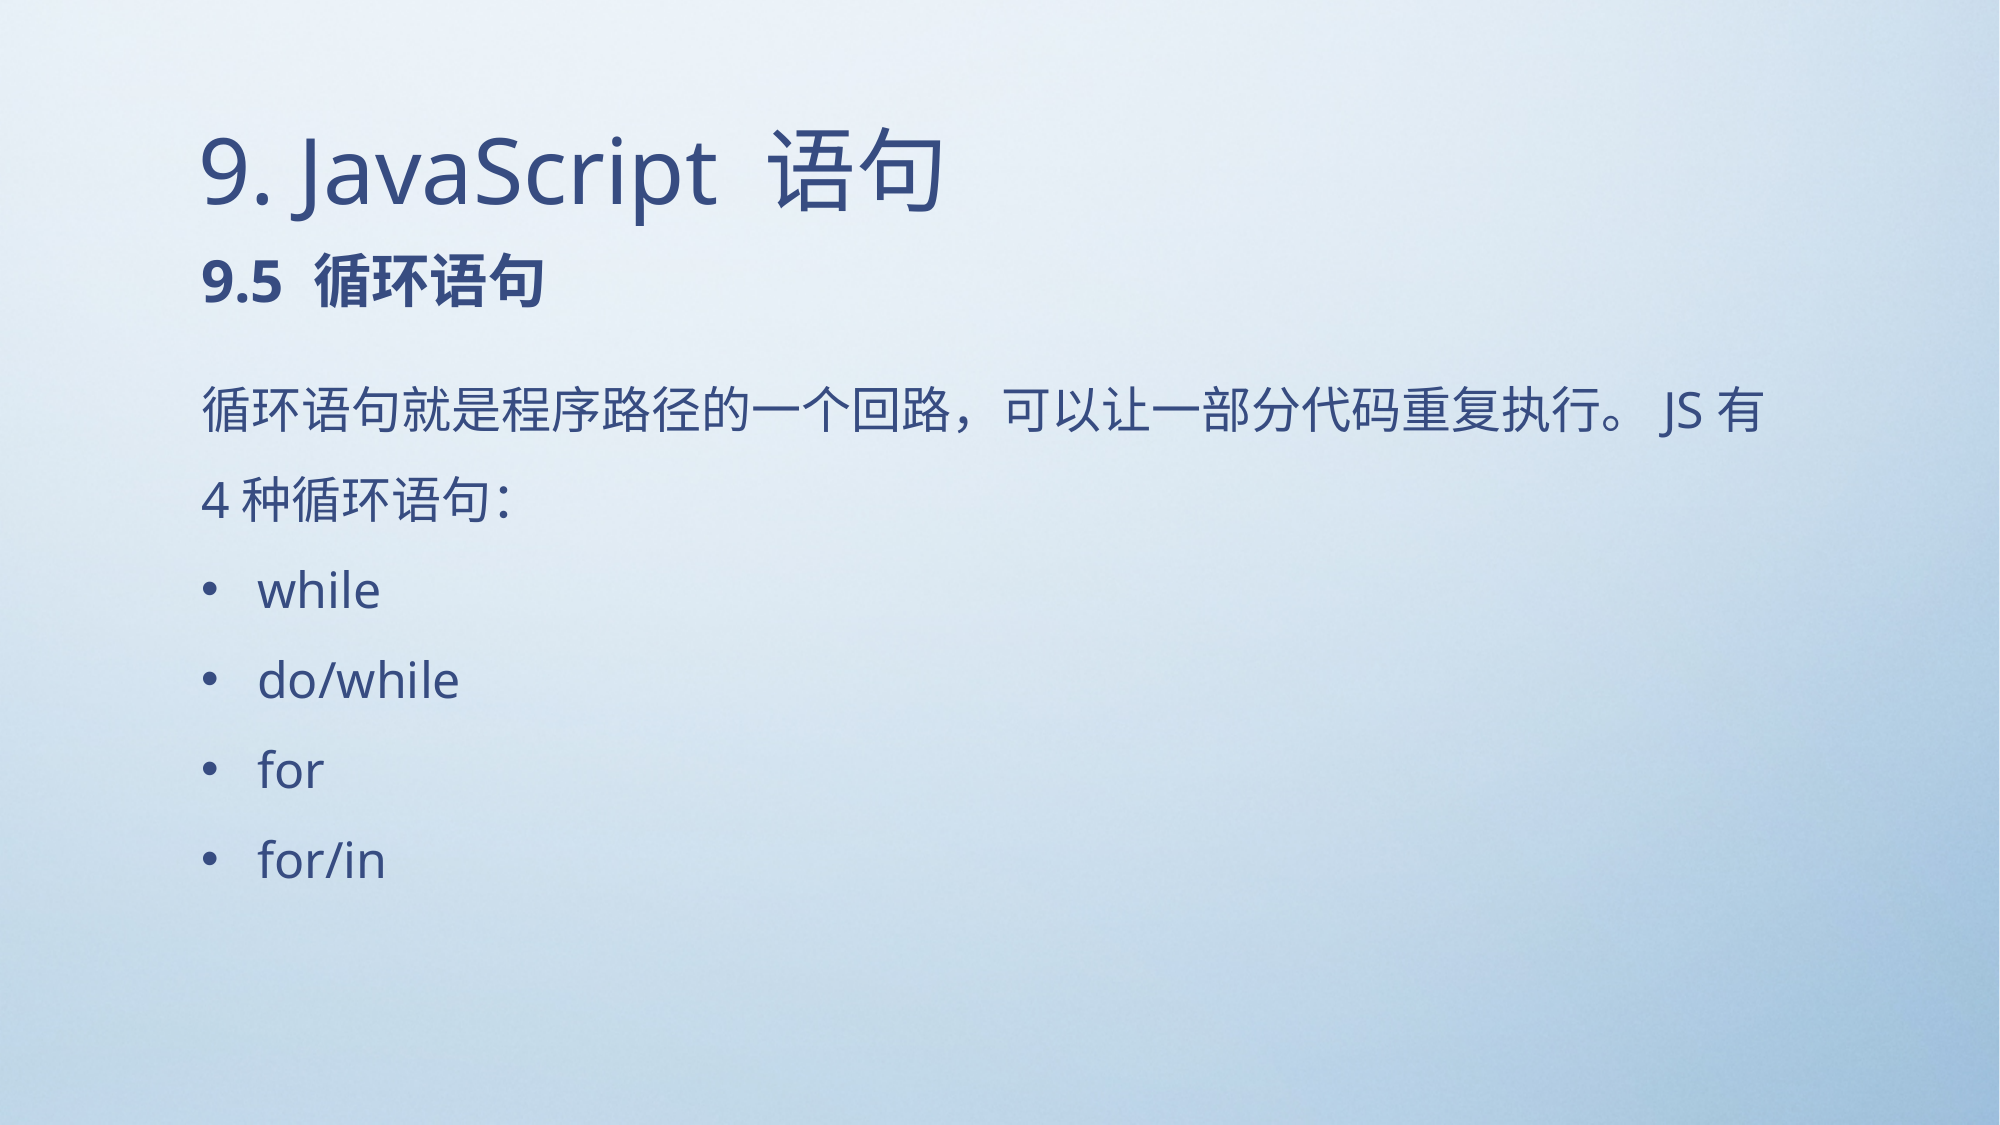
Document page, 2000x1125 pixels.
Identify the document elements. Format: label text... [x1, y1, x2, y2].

text_box 循环语句就是程序路径的一个回路，可以让一部分代码重复执行。JS有4种循环语句： while do/while for for/in [186, 340, 1793, 896]
text_box 9.5 循环语句 [186, 241, 1888, 372]
text_box 9. JavaScript 语句 [183, 12, 1850, 242]
picture [0, 0, 2000, 1125]
